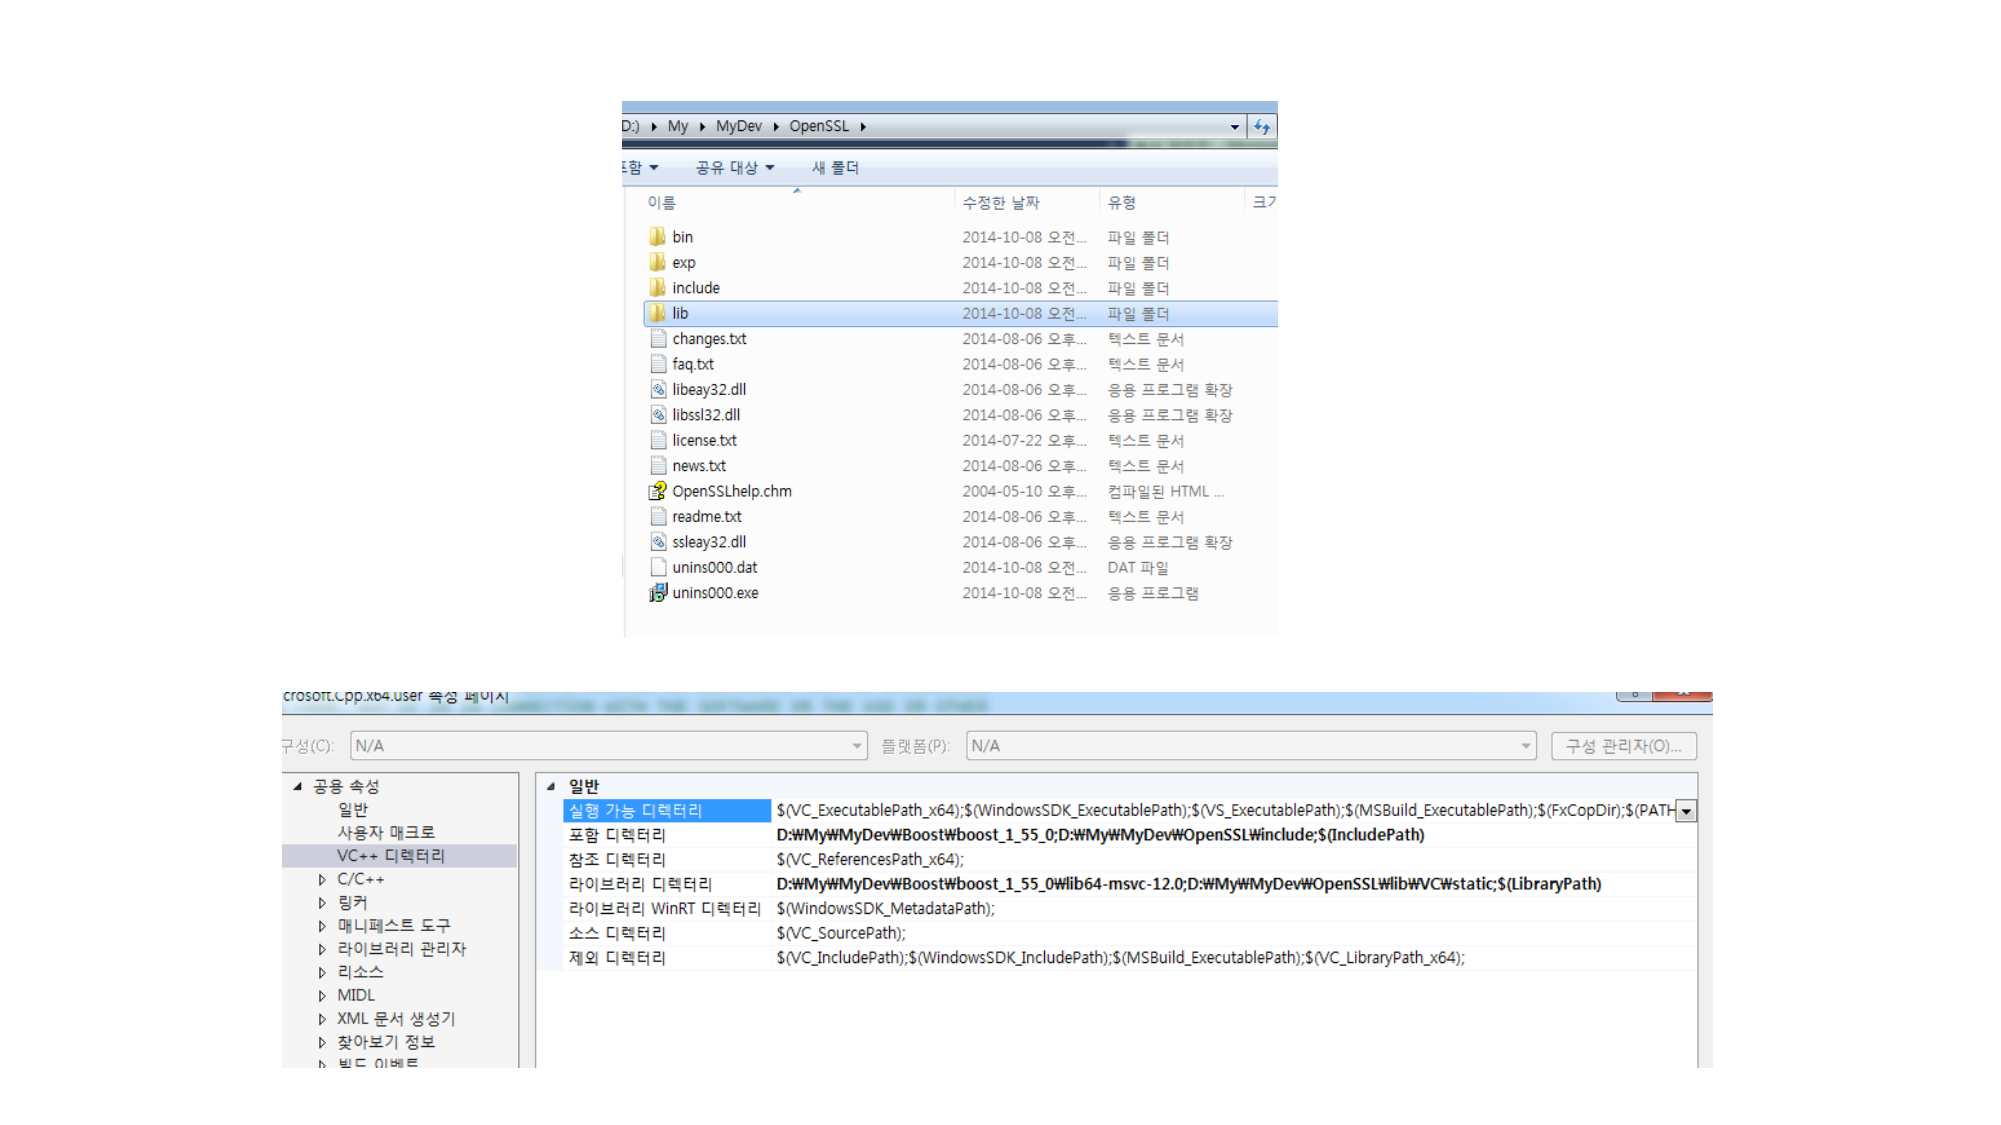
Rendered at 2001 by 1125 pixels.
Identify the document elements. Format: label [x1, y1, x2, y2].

picture [282, 692, 1713, 1068]
picture [621, 101, 1278, 637]
